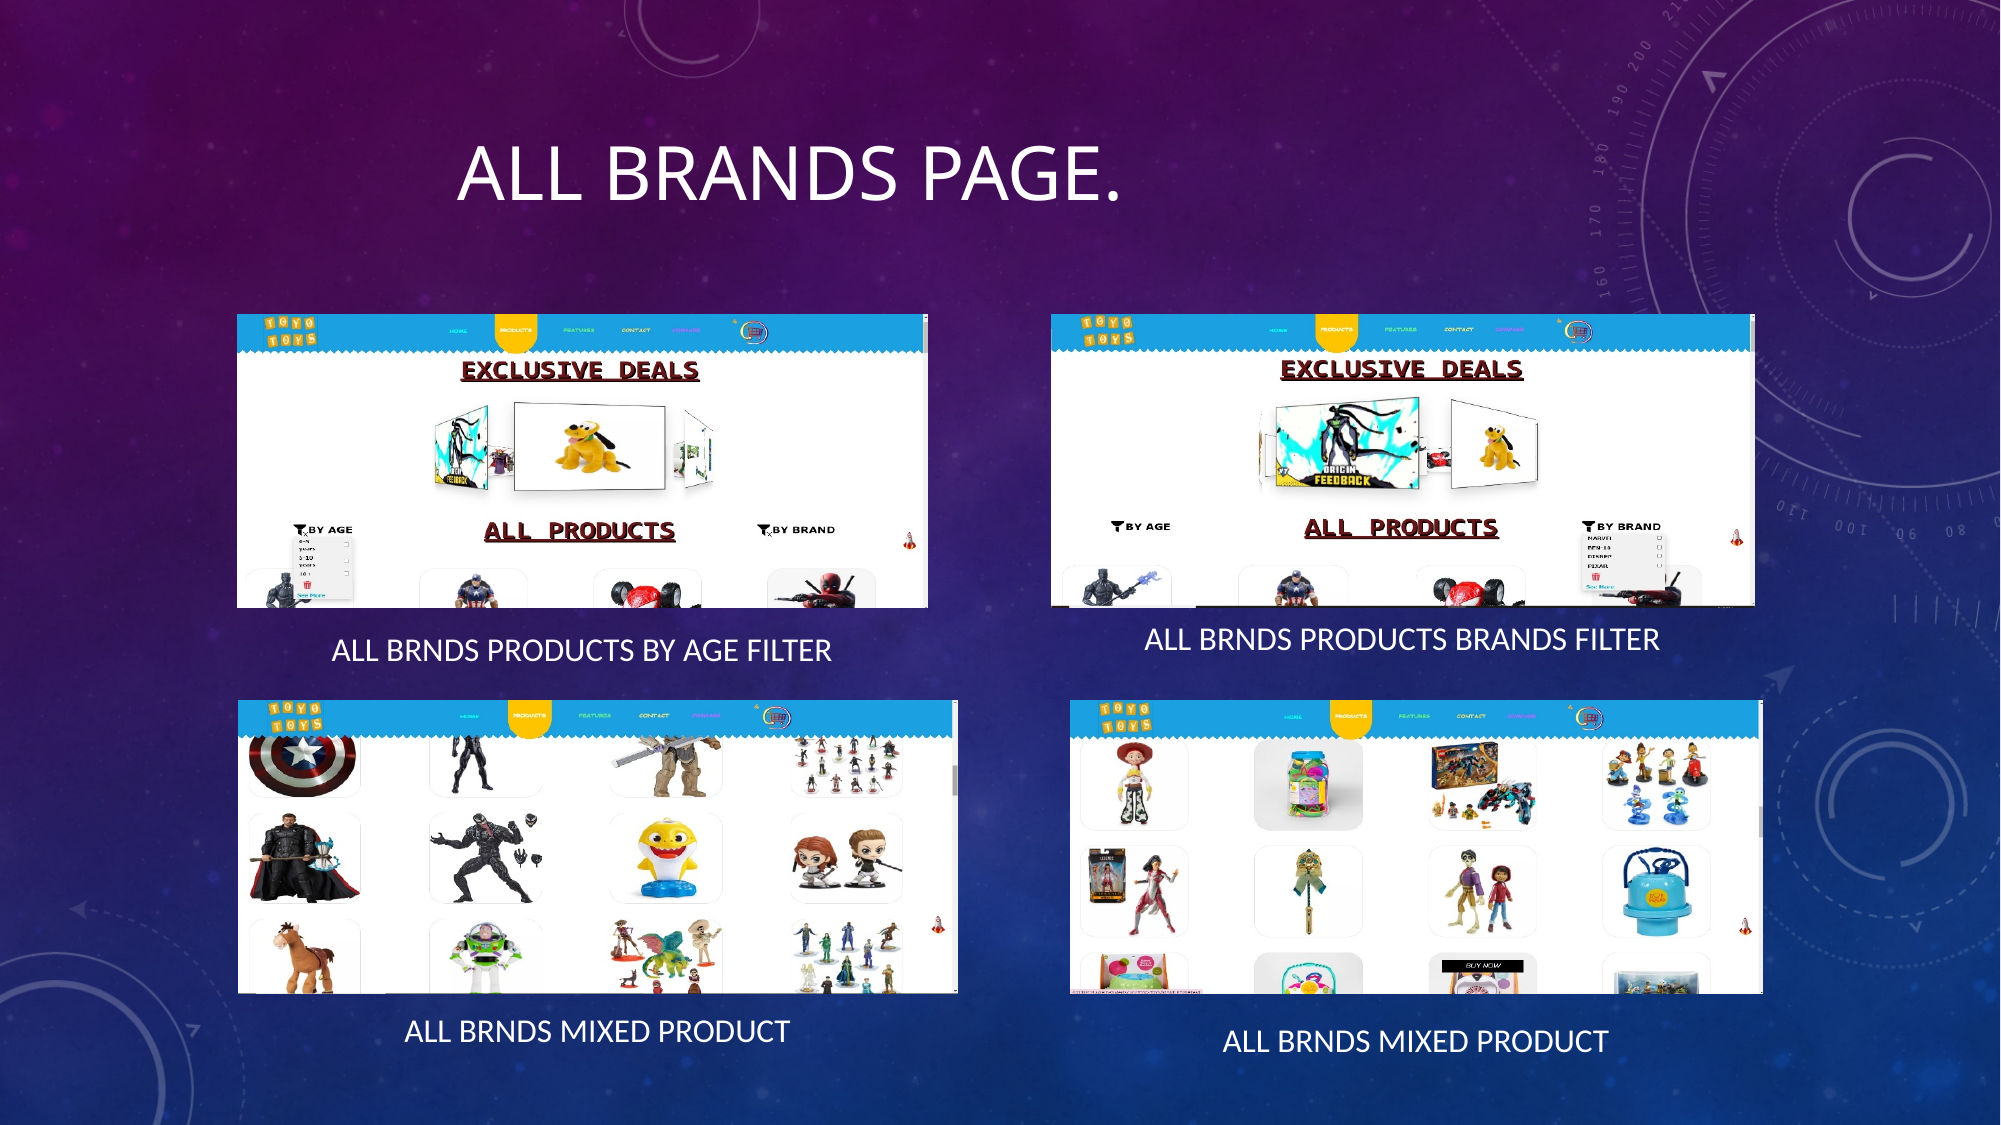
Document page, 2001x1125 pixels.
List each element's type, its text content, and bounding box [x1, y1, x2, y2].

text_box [237, 314, 928, 676]
title ALL BRANDS PAGE. [442, 62, 1400, 280]
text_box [1070, 700, 1763, 1067]
picture [0, 0, 2001, 1125]
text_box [1051, 314, 1755, 666]
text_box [238, 700, 958, 1057]
